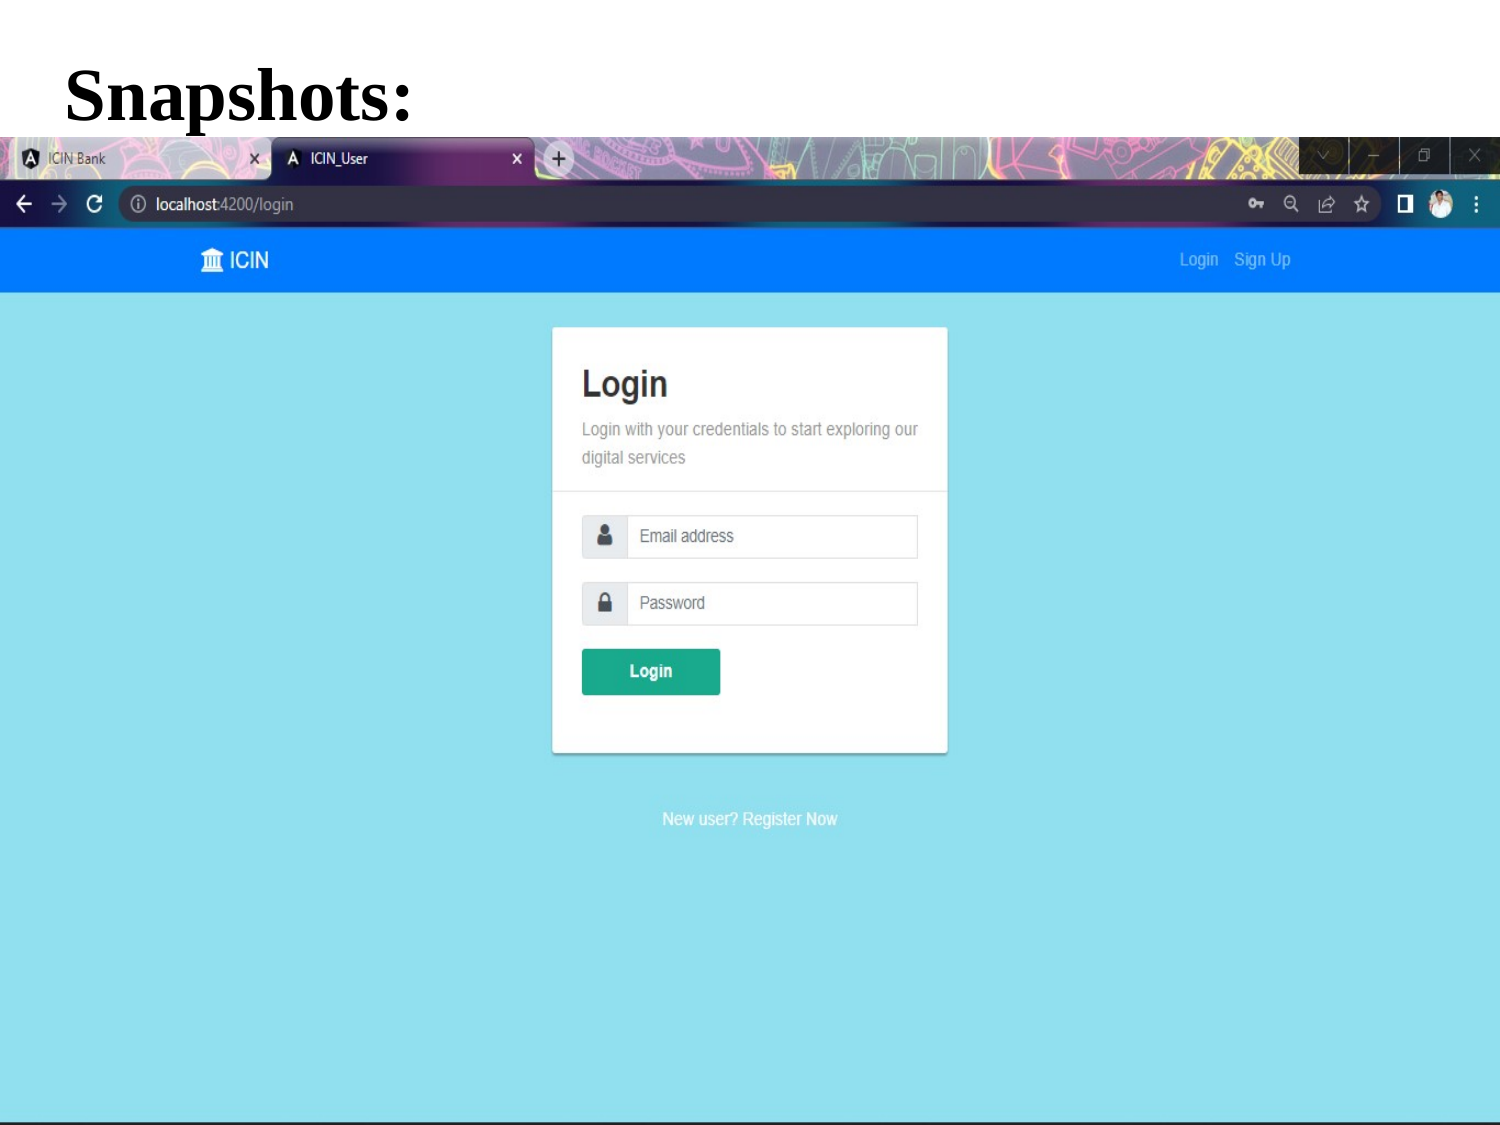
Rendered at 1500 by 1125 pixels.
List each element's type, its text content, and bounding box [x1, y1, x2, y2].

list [0, 137, 1500, 1125]
title Snapshots: [50, 37, 1400, 137]
